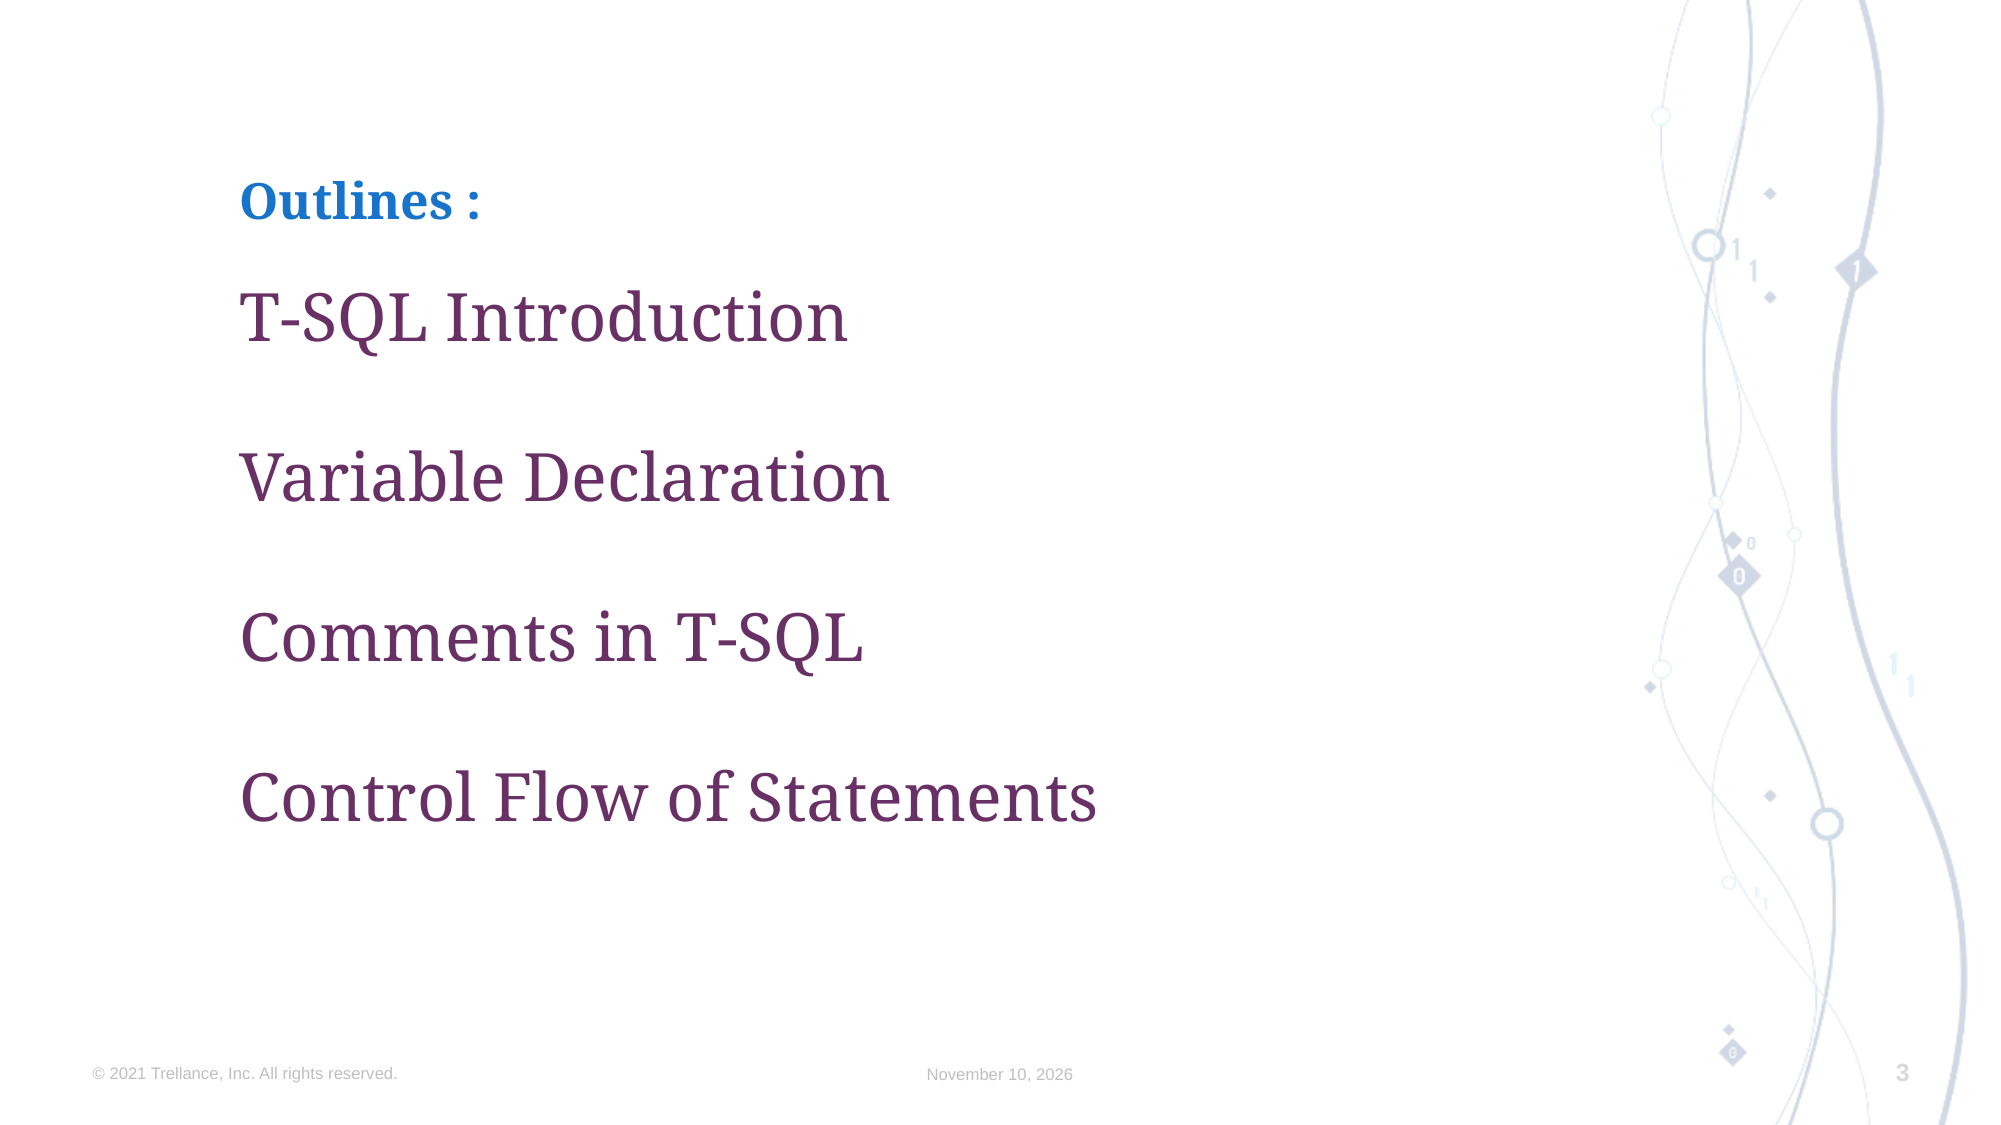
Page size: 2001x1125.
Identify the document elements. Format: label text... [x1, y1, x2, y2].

footer © 2021 Trellance, Inc. All rights reserved. [77, 1042, 753, 1103]
text_box Outlines : T-SQL Introduction Variable Declaration Comments in T-SQL Control Flow of Statements [224, 162, 1563, 887]
slide_number 3 [1843, 1049, 1925, 1103]
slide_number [781, 1044, 1219, 1105]
